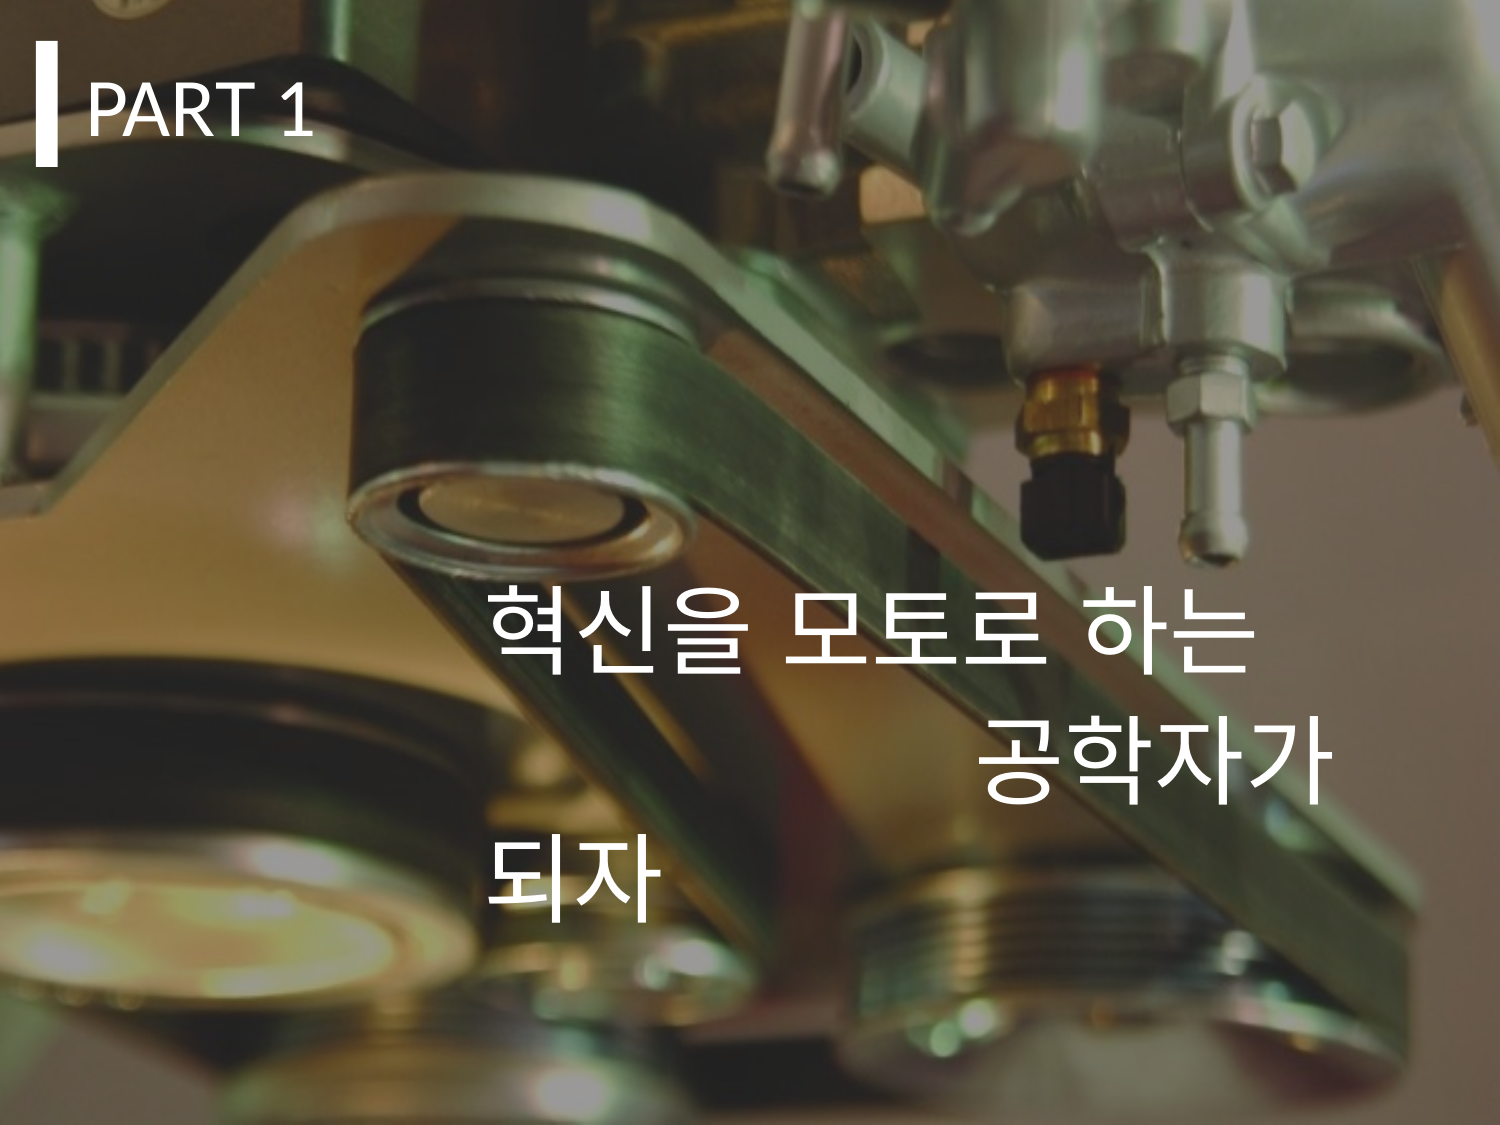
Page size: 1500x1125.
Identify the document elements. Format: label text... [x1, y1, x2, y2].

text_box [35, 40, 336, 167]
text_box 혁신을 모토로 하는 공학자가 되자 [469, 562, 1441, 833]
text_box [0, 0, 1500, 1125]
